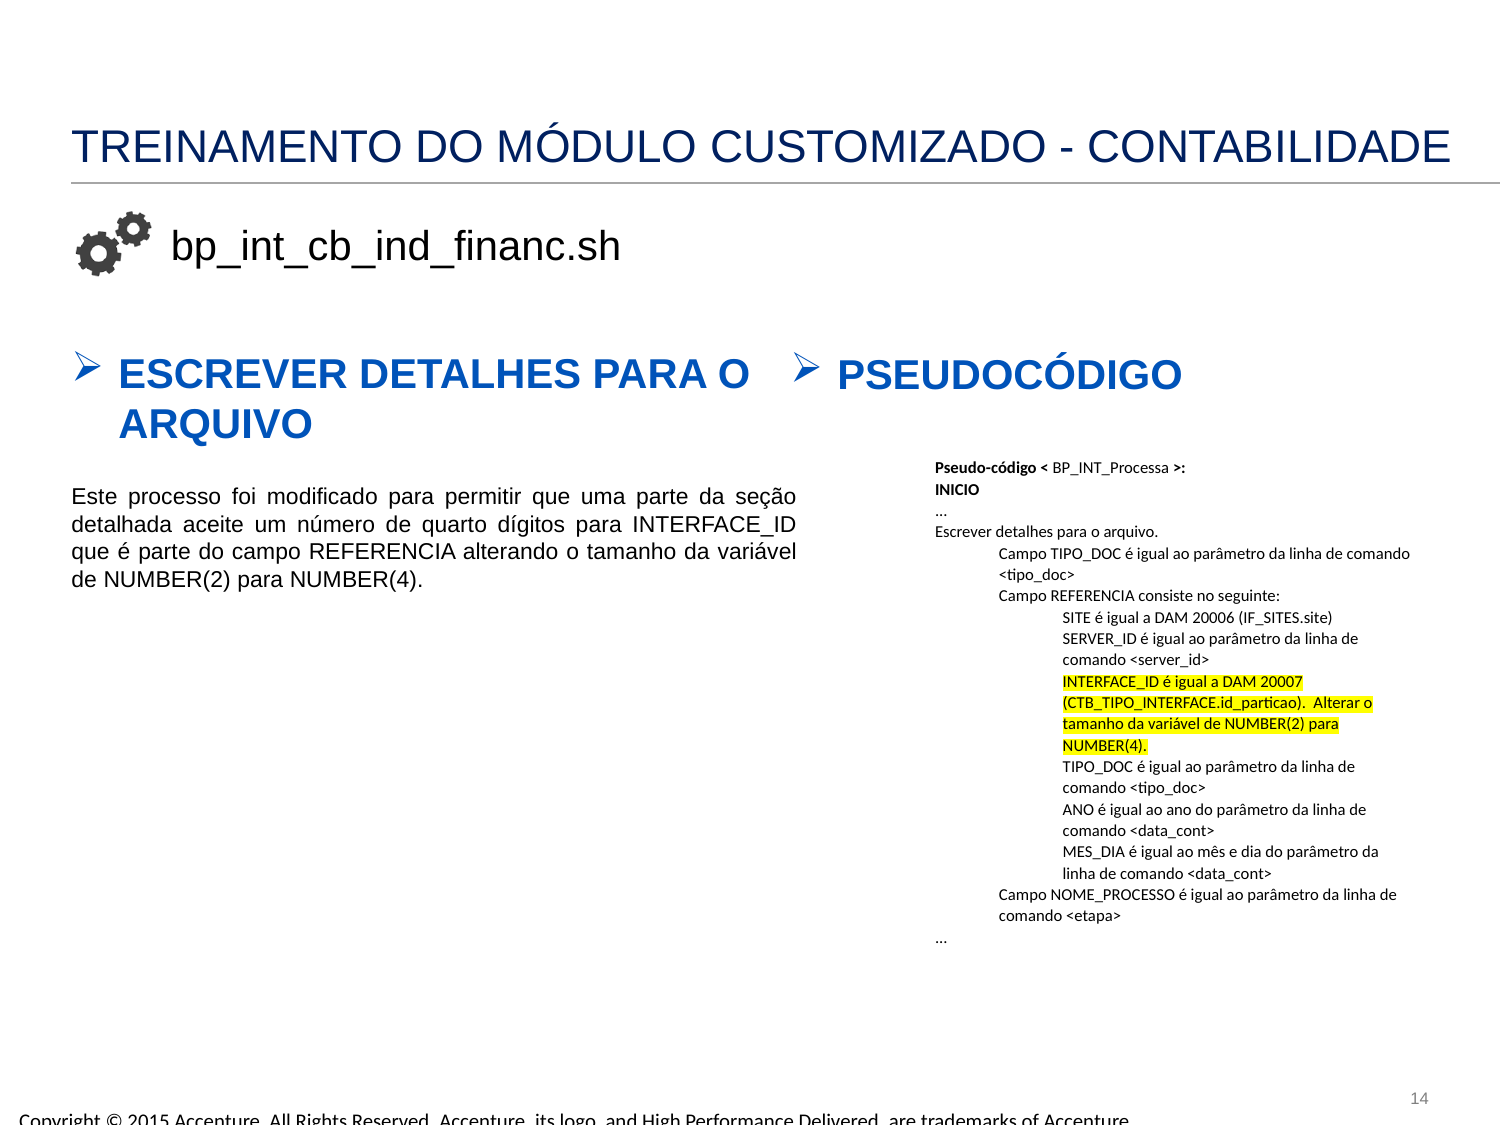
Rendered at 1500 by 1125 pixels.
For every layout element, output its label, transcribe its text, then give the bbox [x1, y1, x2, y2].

text_box bp_int_cb_ind_financ.sh [160, 211, 637, 277]
picture [72, 200, 155, 284]
text_box PSEUDOCÓDIGO [775, 340, 1430, 405]
text_box ESCREVER DETALHES PARA O ARQUIVO Este processo foi modificado para permitir que uma parte da seção detalhada aceite um número de quarto dígitos para INTERFACE_ID que é parte do campo REFERENCIA alterando o tamanho da variável de NUMBER(2) para NUMBER(4). [71, 346, 797, 592]
title TREINAMENTO DO MÓDULO CUSTOMIZADO - CONTABILIDADE [71, 0, 1460, 172]
text_box Pseudo-código < BP_INT_Processa >: INICIO ... Escrever detalhes para o arquivo. Campo TIPO_DOC é igual ao parâmetro da linha de comando <tipo_doc> Campo REFERENCIA consiste no seguinte: SITE é igual a DAM 20006 (IF_SITES.site) SERVER_ID é igual ao parâmetro da linha de comando <server_id> INTERFACE_ID é igual a DAM 20007 (CTB_TIPO_INTERFACE.id_particao). Alterar o tamanho da variável de NUMBER(2) para NUMBER(4). TIPO_DOC é igual ao parâmetro da linha de comando <tipo_doc> ANO é igual ao ano do parâmetro da linha de comando <data_cont> MES_DIA é igual ao mês e dia do parâmetro da linha de comando <data_cont> Campo NOME_PROCESSO é igual ao parâmetro da linha de comando <etapa> ... [920, 448, 1430, 954]
